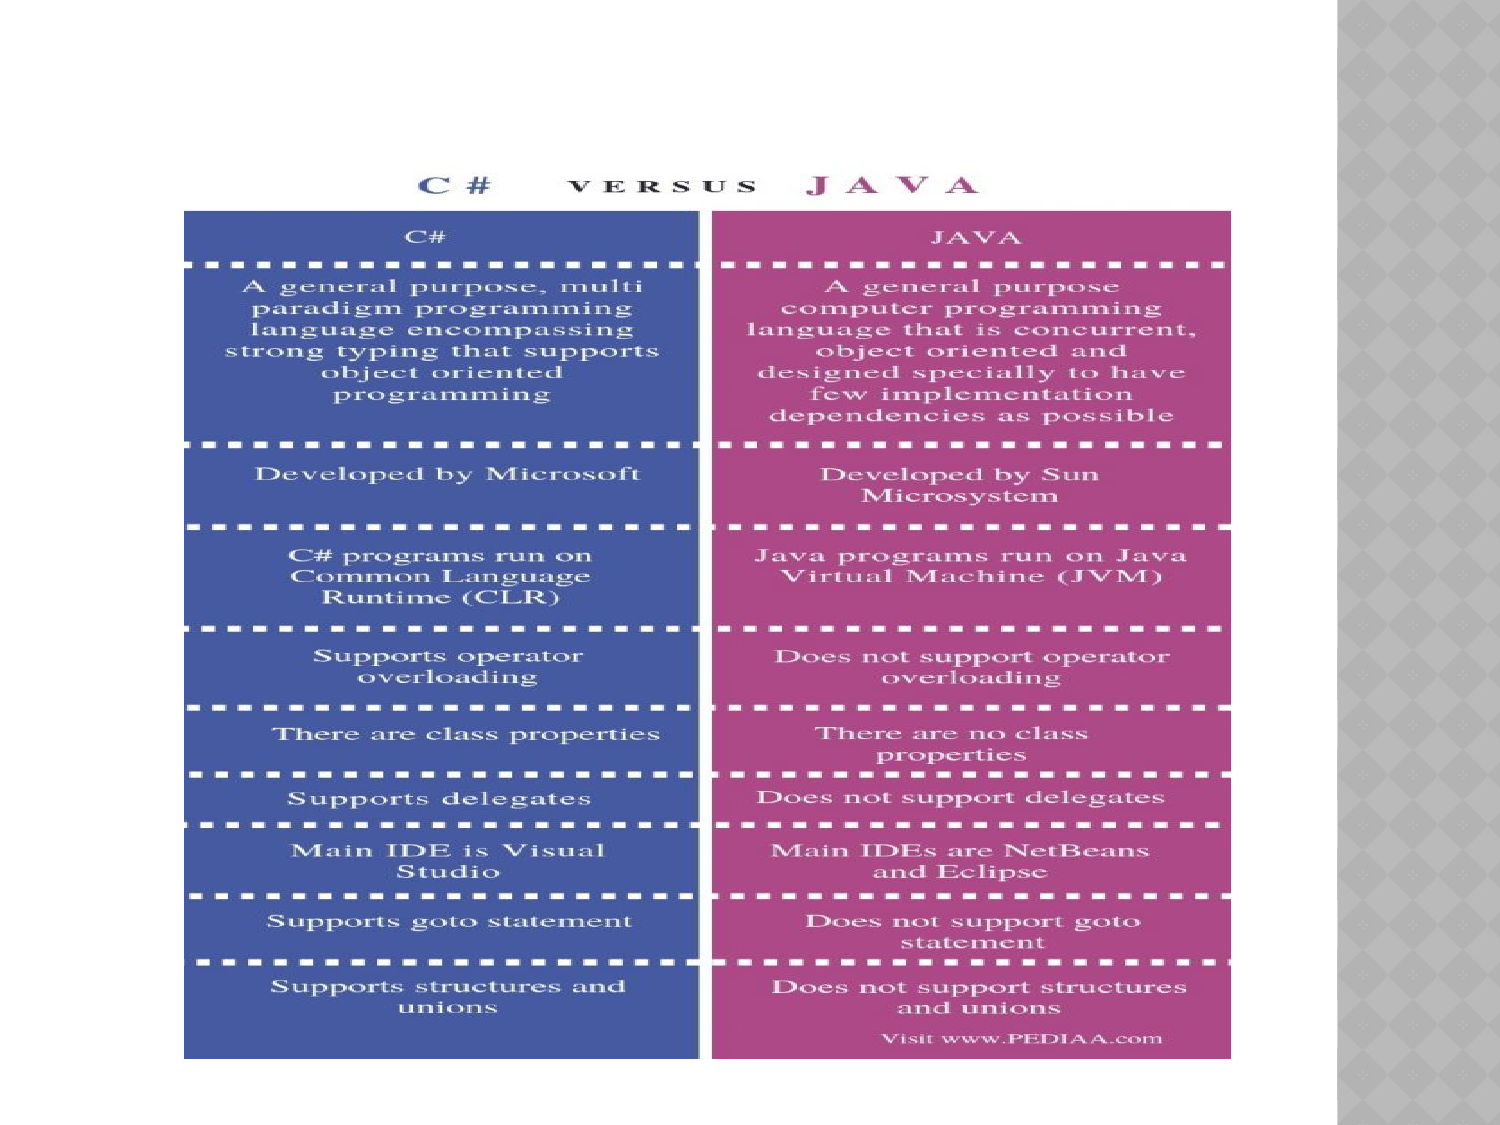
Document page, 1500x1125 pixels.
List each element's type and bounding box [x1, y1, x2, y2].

list [184, 151, 1232, 1060]
